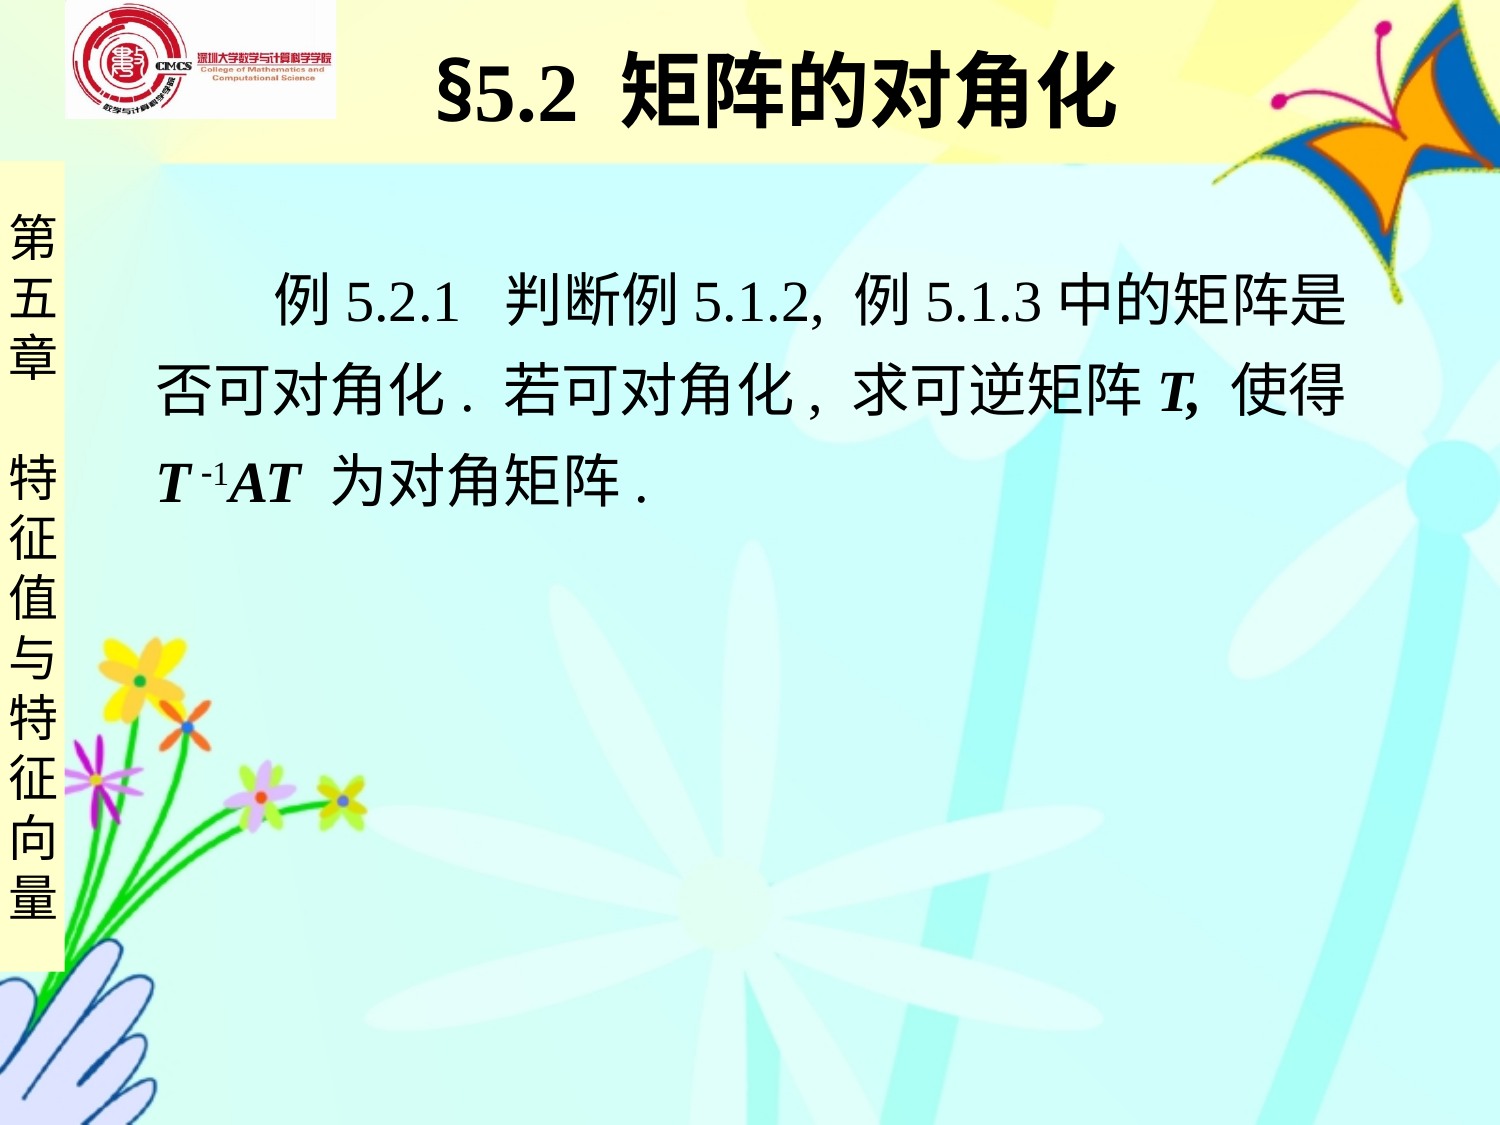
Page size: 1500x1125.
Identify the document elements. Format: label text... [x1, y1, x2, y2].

title §5.2 矩阵的对角化 [419, 0, 1159, 191]
picture [0, 0, 1500, 1125]
text_box 例5.2.1 判断例5.1.2, 例5.1.3中的矩阵是否可对角化. 若可对角化, 求可逆矩阵T, 使得 T 1AT 为对角矩阵. [140, 234, 1418, 522]
